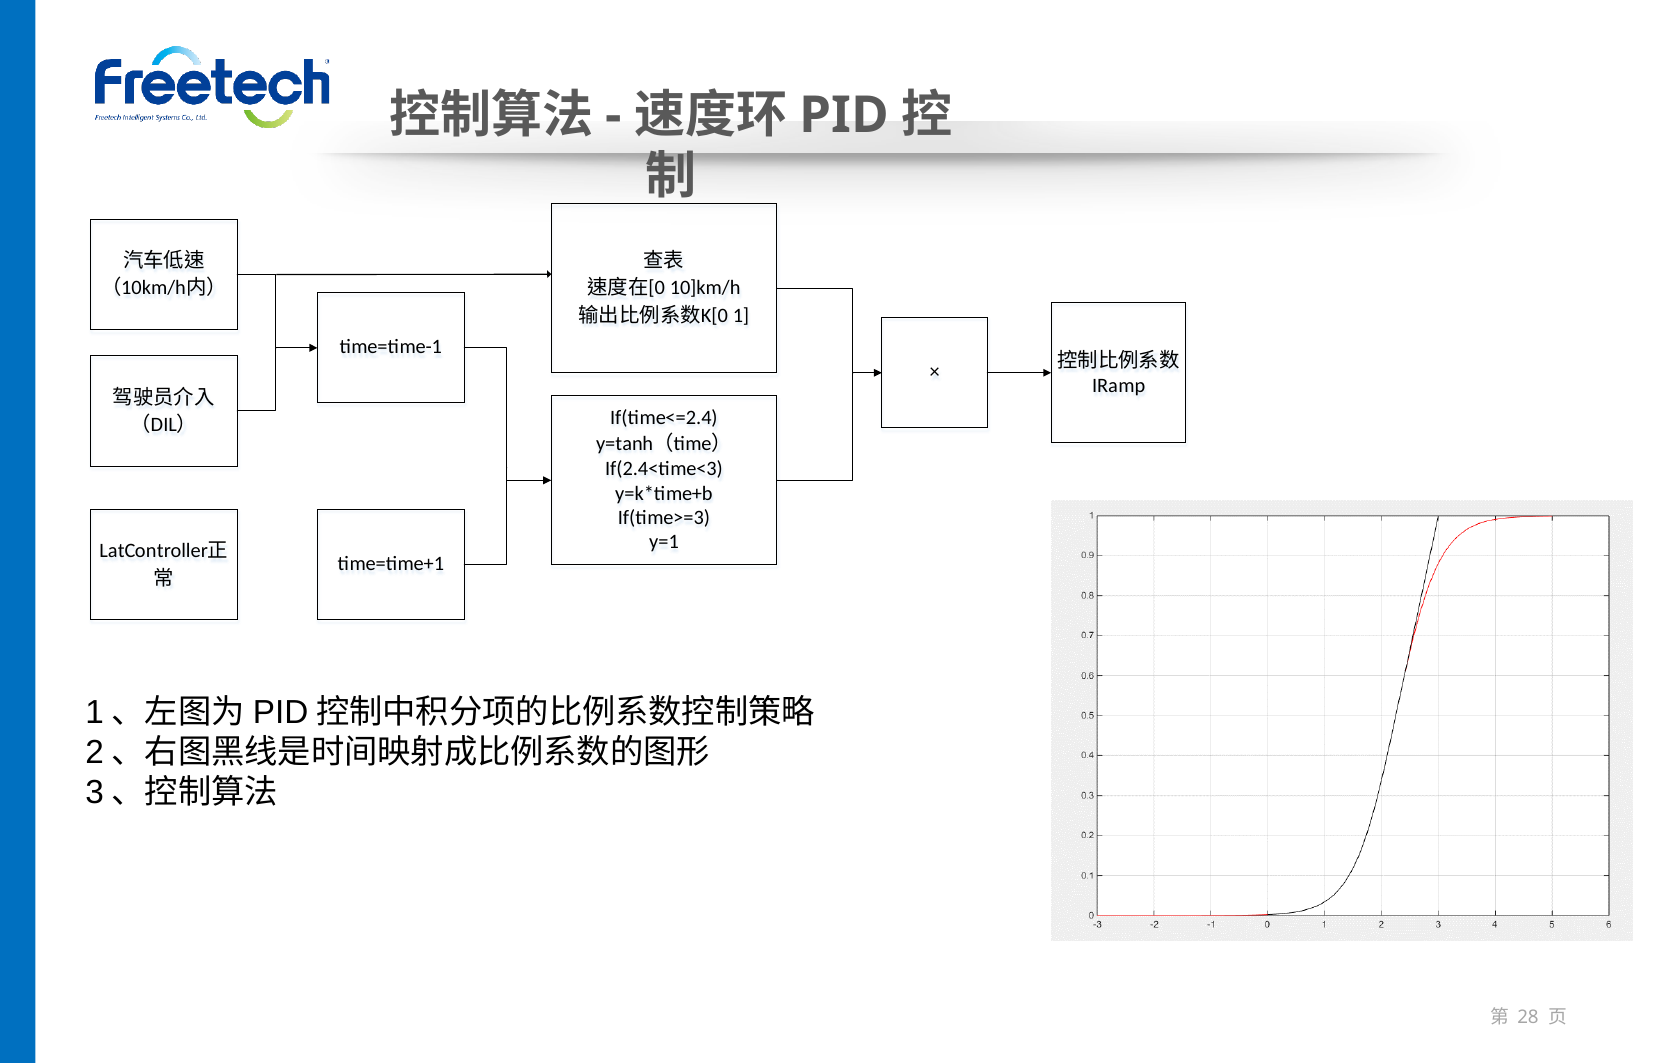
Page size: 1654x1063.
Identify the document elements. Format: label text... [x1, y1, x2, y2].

picture [294, 153, 1465, 179]
picture [95, 46, 330, 128]
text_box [84, 200, 1194, 627]
text_box 控制算法-速度环PID控制 [354, 74, 988, 151]
text_box 控制算法-速度环PID控制 [354, 187, 988, 199]
picture [1050, 500, 1633, 941]
slide_number 第 28 页 [1451, 1001, 1583, 1035]
